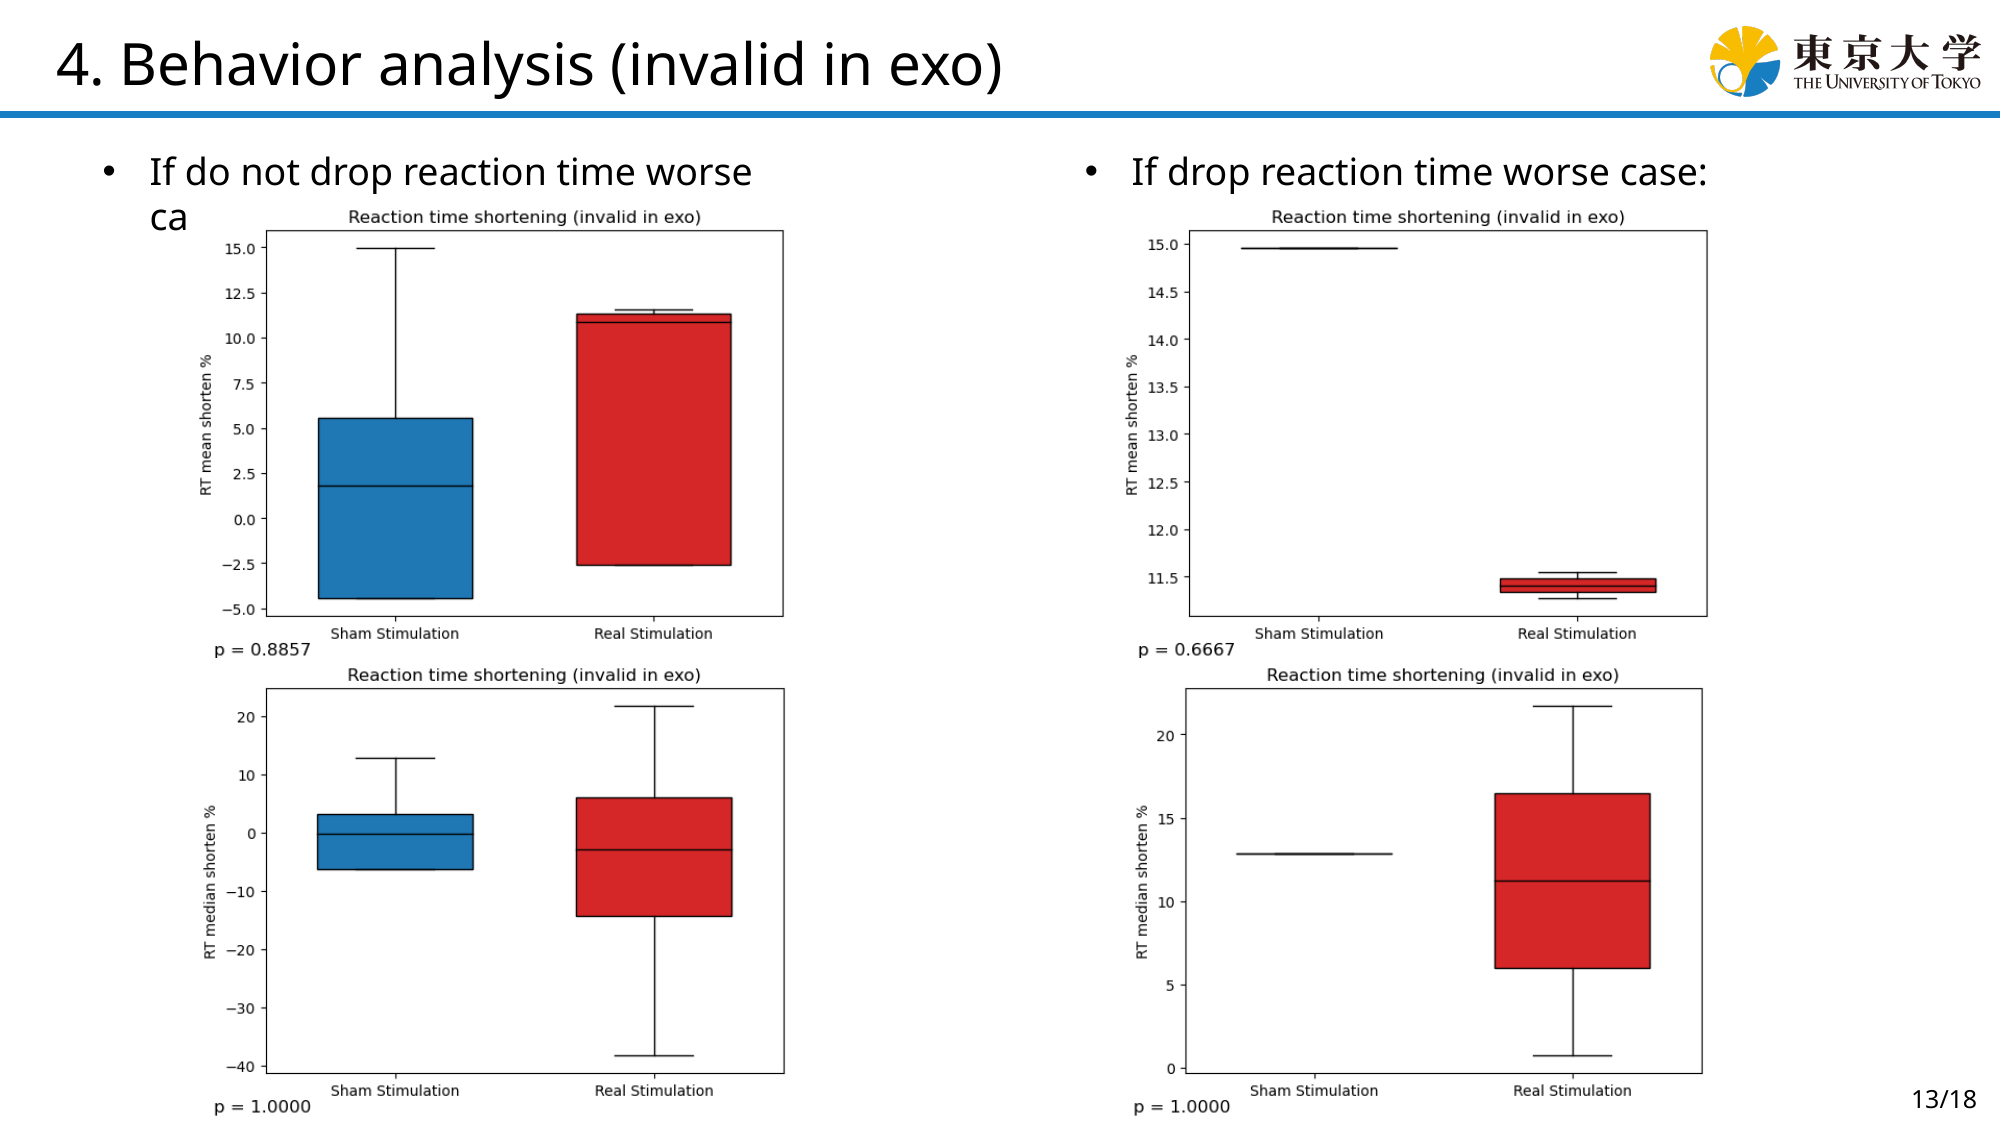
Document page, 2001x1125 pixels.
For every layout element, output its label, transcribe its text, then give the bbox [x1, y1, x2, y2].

text_box If do not drop reaction time worse case: [87, 140, 852, 245]
text_box 4. Behavior analysis (invalid in exo) [41, 20, 1417, 105]
text_box 13/18 [1896, 1076, 1993, 1121]
text_box If drop reaction time worse case: [1070, 140, 1764, 200]
picture [1710, 26, 1981, 97]
picture [1116, 200, 1717, 1125]
picture [190, 200, 793, 1125]
